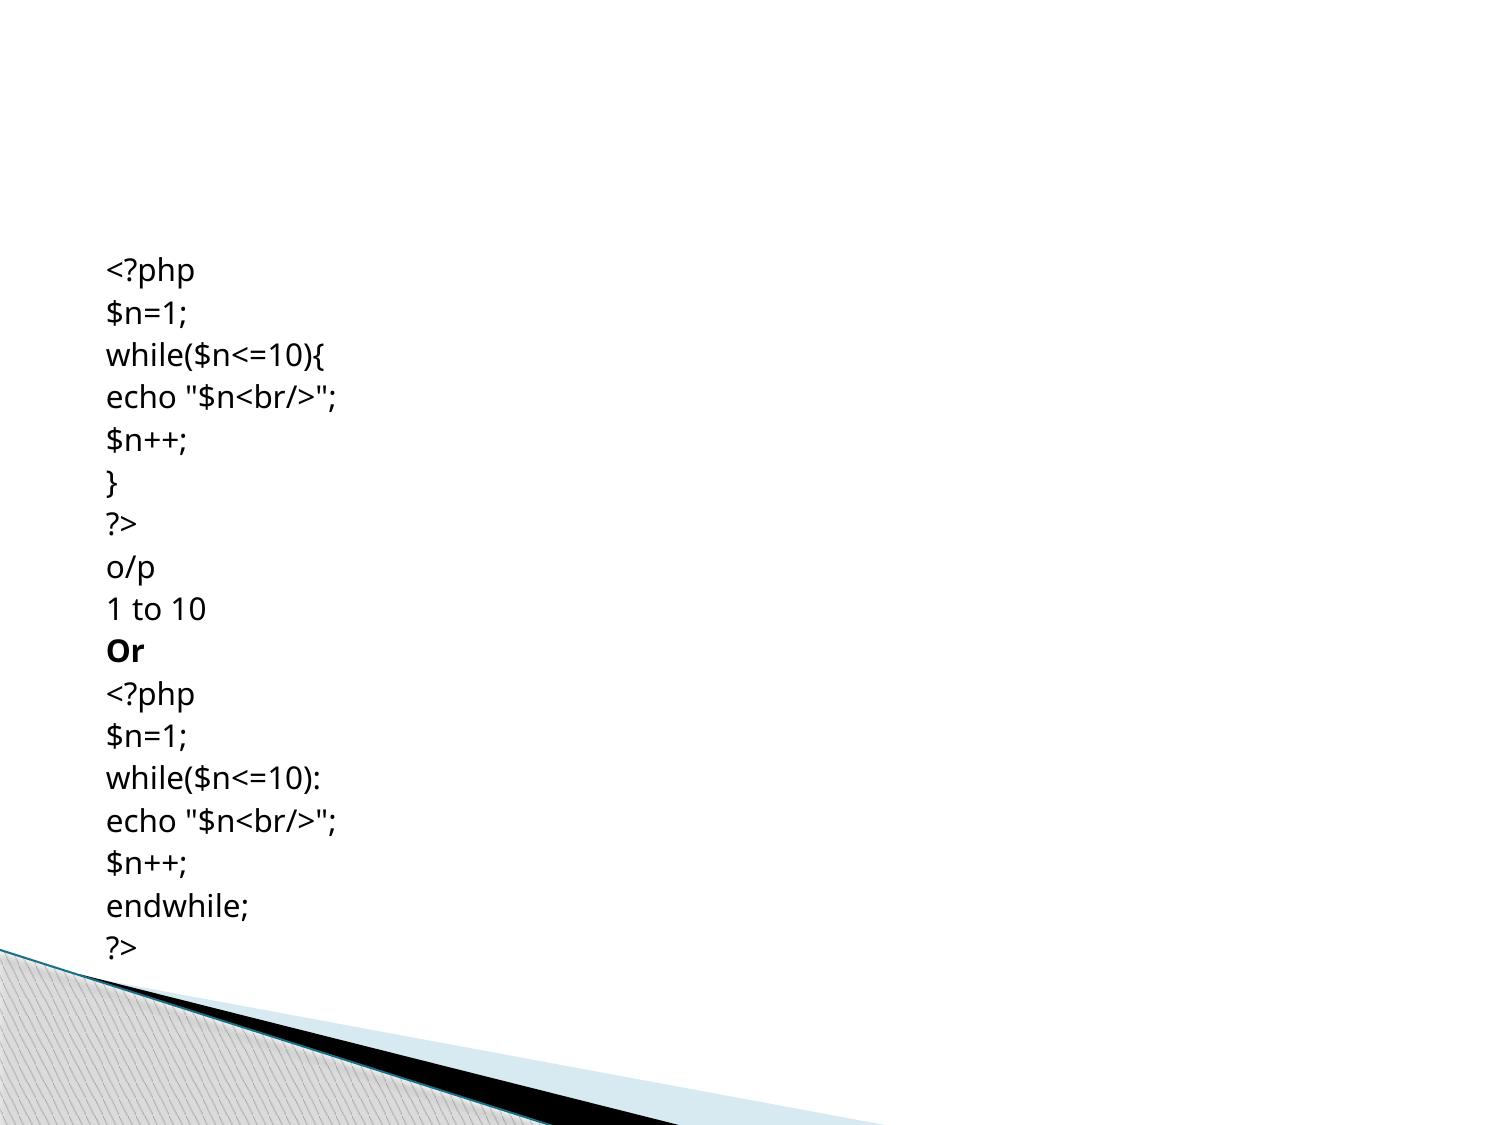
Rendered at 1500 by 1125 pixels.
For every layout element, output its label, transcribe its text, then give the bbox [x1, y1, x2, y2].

list <?php $n=1; while($n<=10){ echo "$n<br/>"; $n++; } ?> o/p 1 to 10 Or <?php $n=1; while($n<=10): echo "$n<br/>"; $n++; endwhile; ?> [75, 243, 1425, 986]
